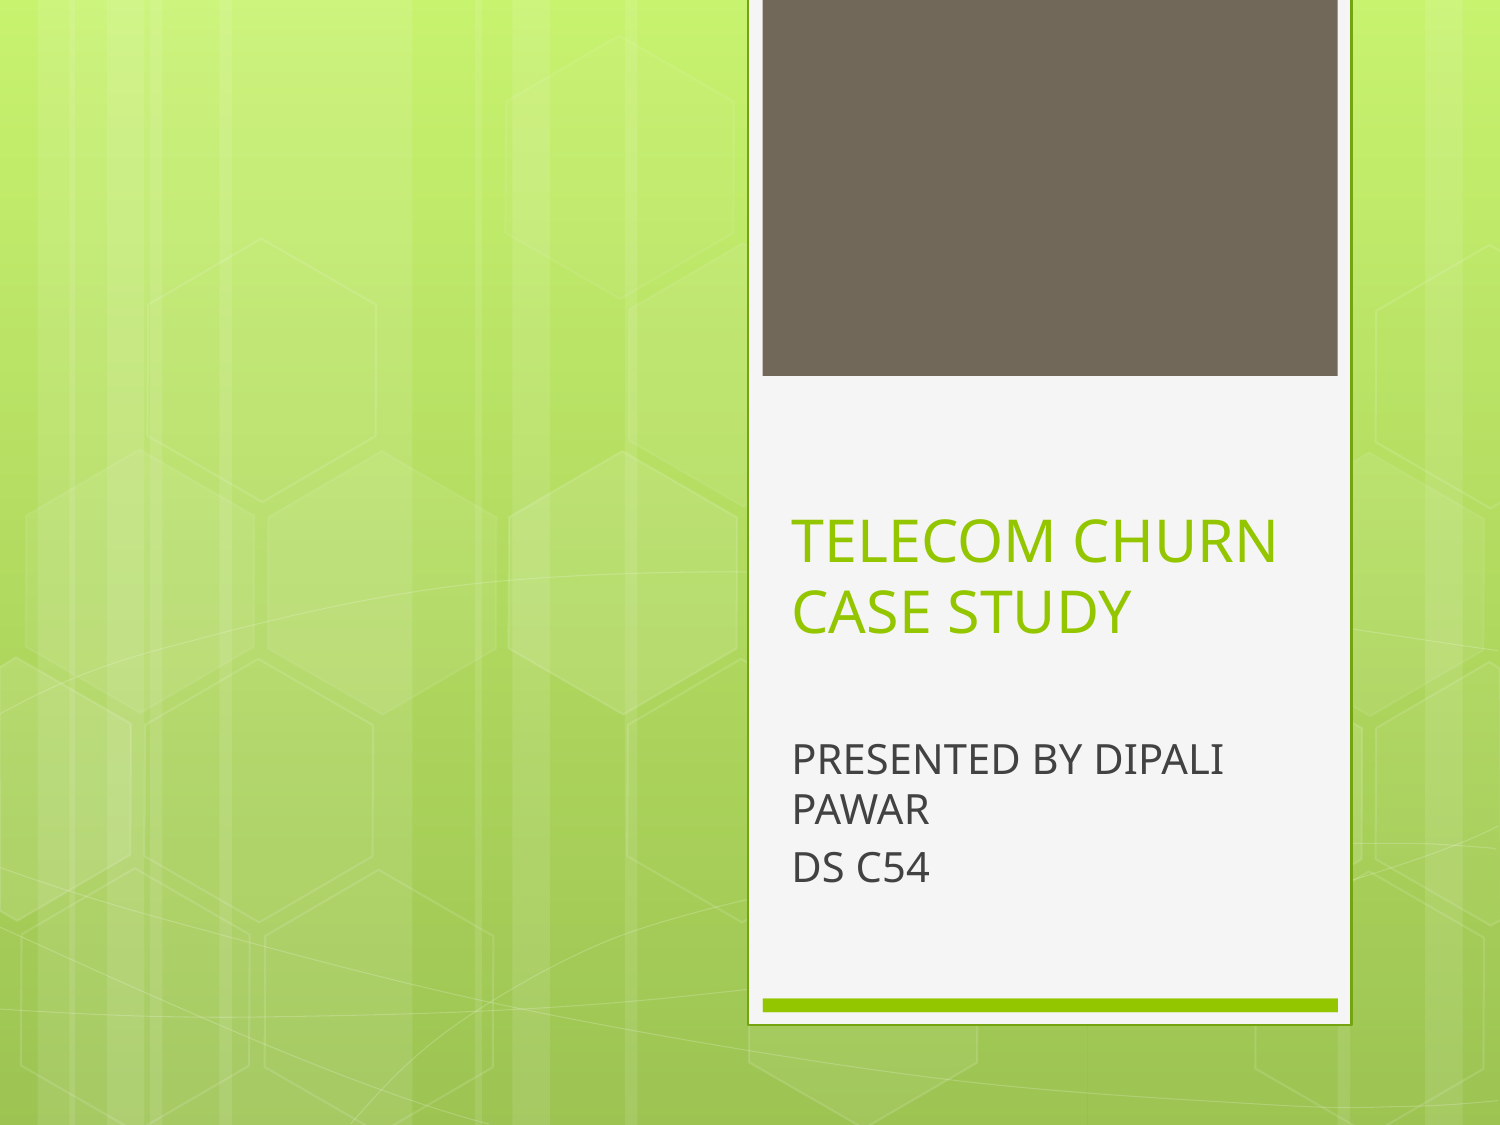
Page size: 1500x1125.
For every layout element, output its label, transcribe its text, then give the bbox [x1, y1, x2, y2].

title TELECOM CHURN CASE STUDY [776, 444, 1320, 724]
subtitle PRESENTED BY DIPALI PAWAR DS C54 [776, 725, 1320, 933]
